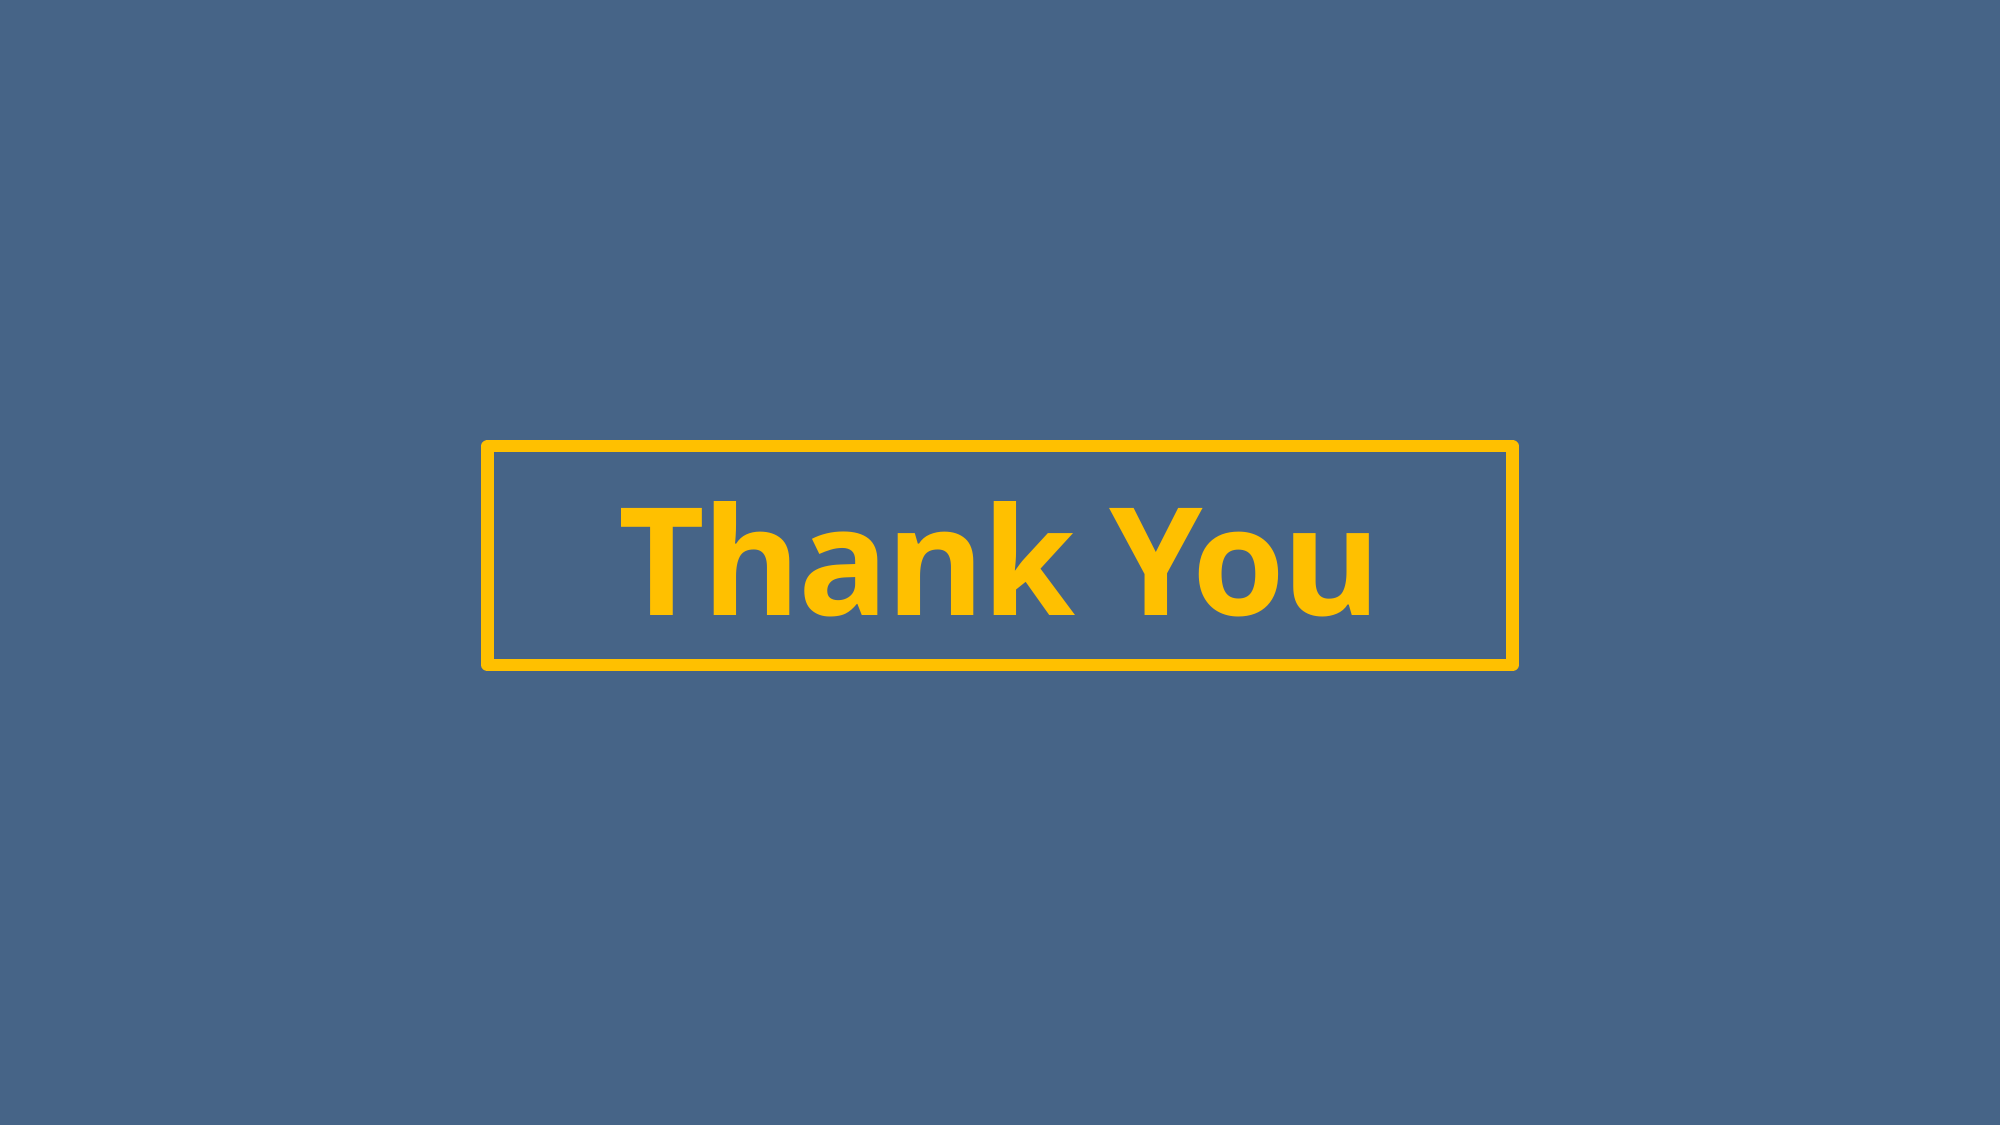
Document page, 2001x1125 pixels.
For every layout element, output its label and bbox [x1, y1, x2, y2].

text_box [0, 0, 2000, 1125]
text_box [487, 445, 1513, 679]
